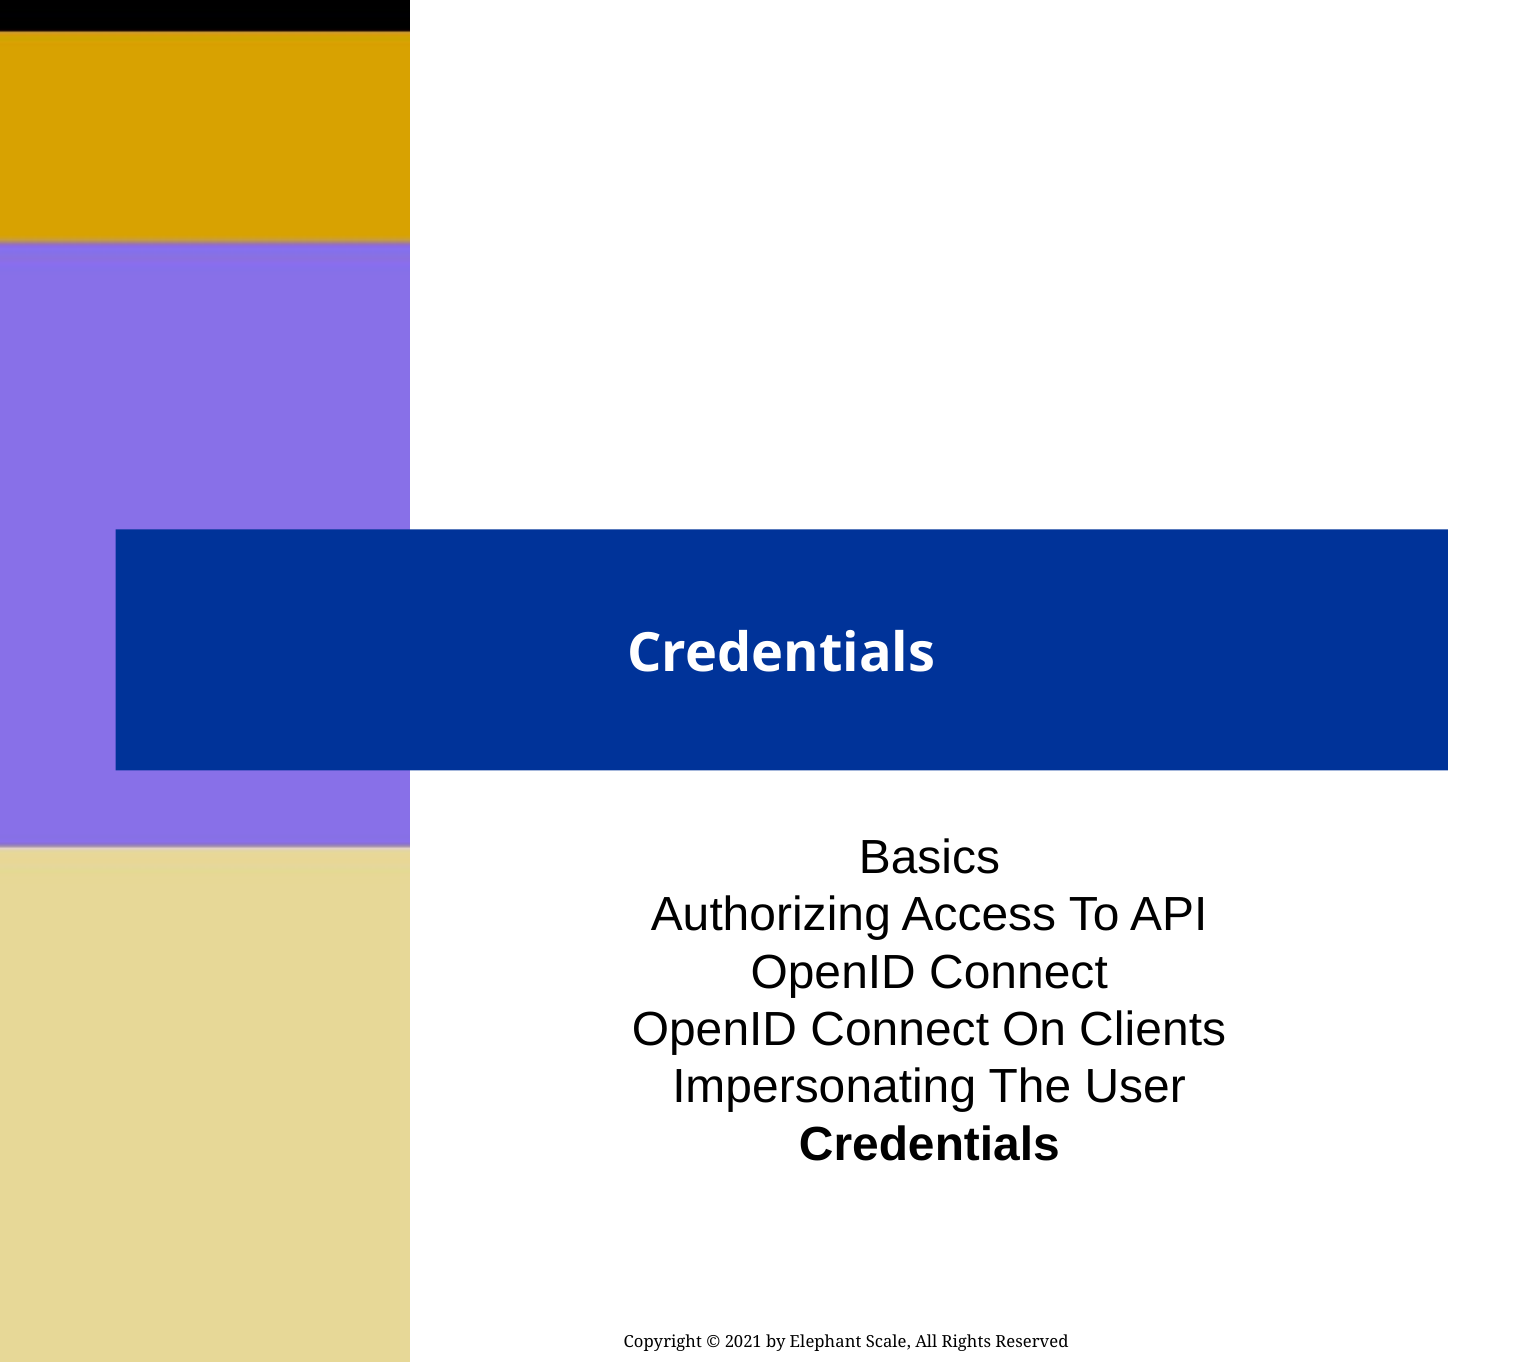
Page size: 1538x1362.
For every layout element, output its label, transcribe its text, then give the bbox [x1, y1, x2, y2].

text_box Copyright © 2021 by Elephant Scale, All Rights Reserved [608, 1322, 1085, 1358]
subtitle Basics Authorizing Access To API OpenID Connect OpenID Connect On Clients Impersonating The User Credentials [409, 817, 1450, 884]
picture [0, 0, 410, 1362]
title Credentials [115, 529, 1449, 771]
